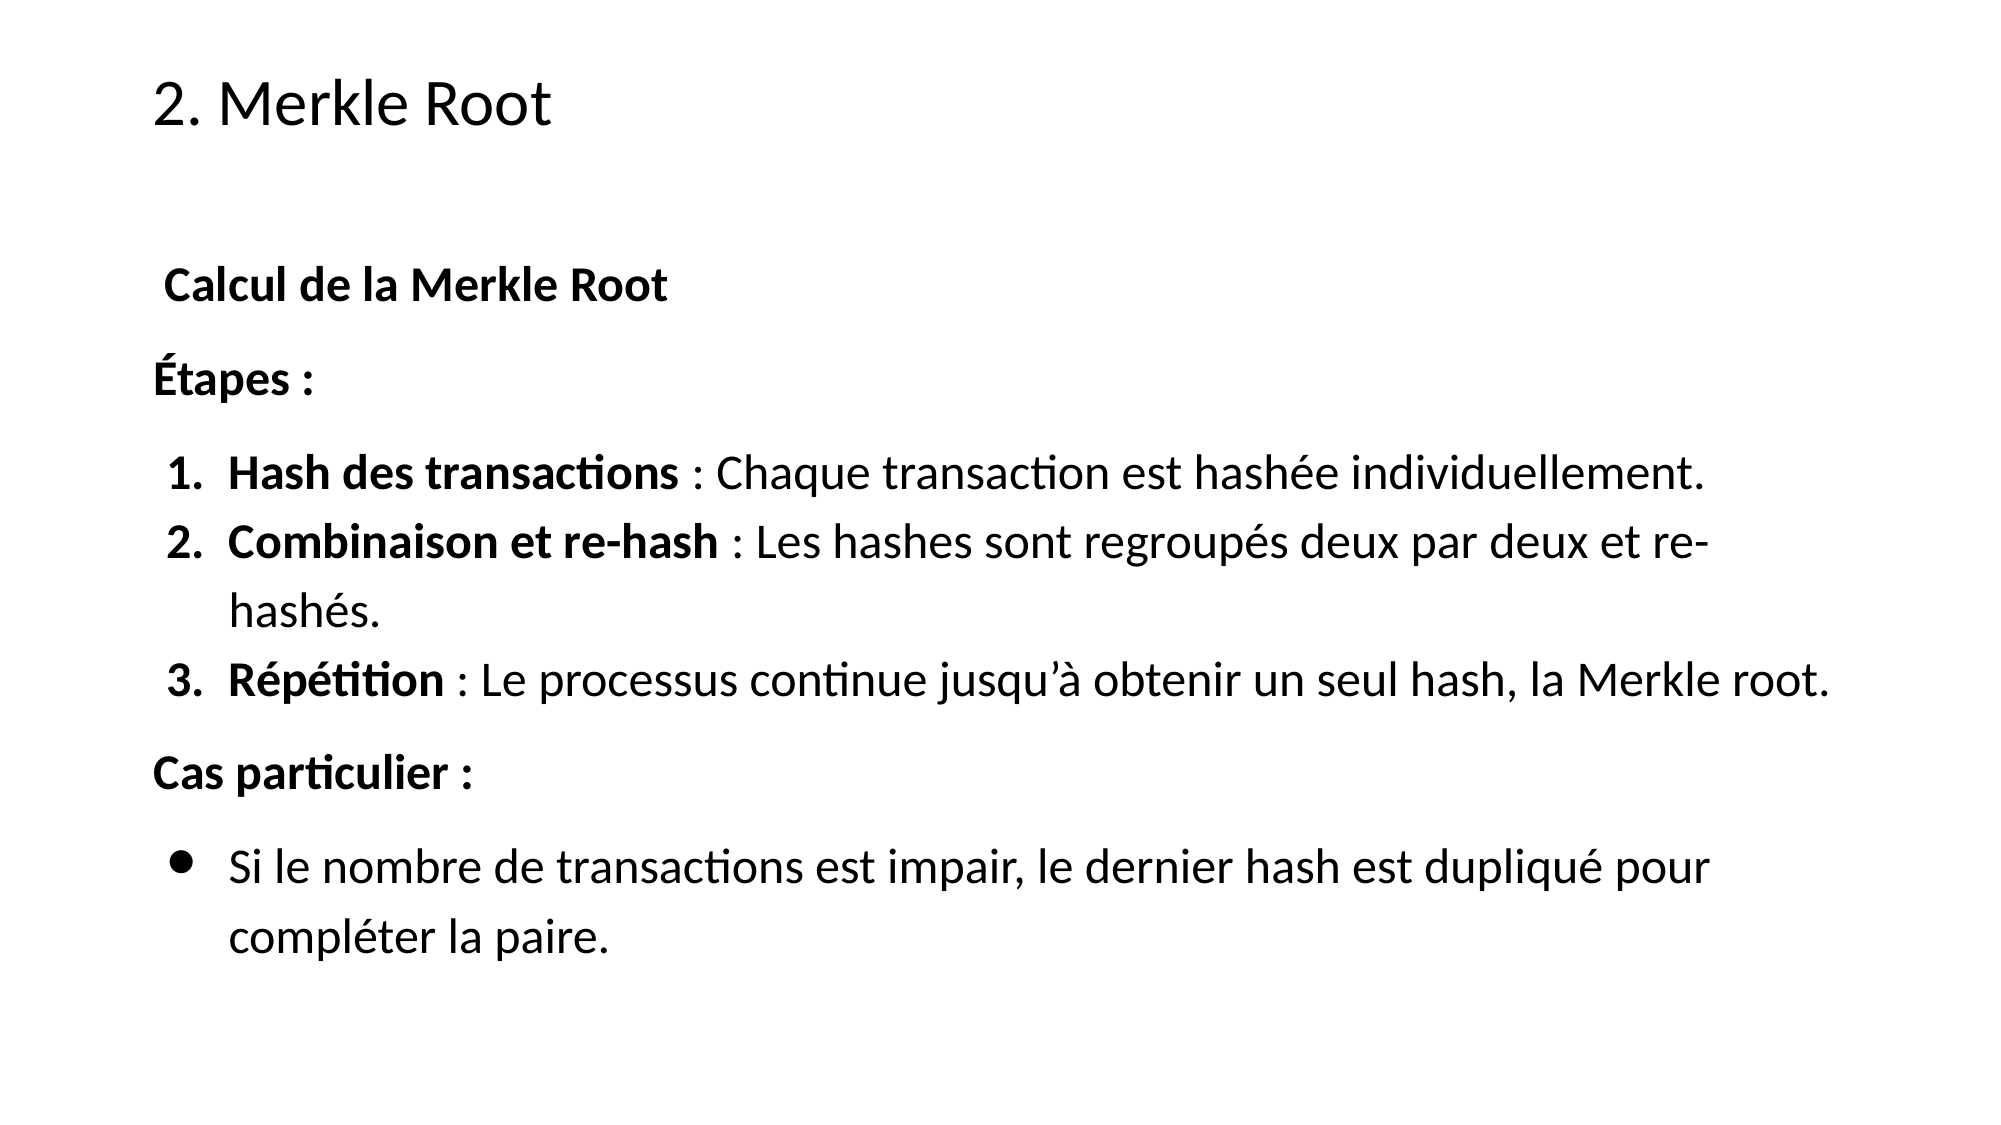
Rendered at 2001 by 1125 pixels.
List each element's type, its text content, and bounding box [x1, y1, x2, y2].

text_box Calcul de la Merkle Root Étapes : Hash des transactions : Chaque transaction est hashée individuellement. Combinaison et re-hash : Les hashes sont regroupés deux par deux et re-hashés. Répétition : Le processus continue jusqu’à obtenir un seul hash, la Merkle root. Cas particulier : Si le nombre de transactions est impair, le dernier hash est dupliqué pour compléter la paire. [138, 234, 1866, 1065]
text_box 2. Merkle Root [137, 59, 1863, 155]
